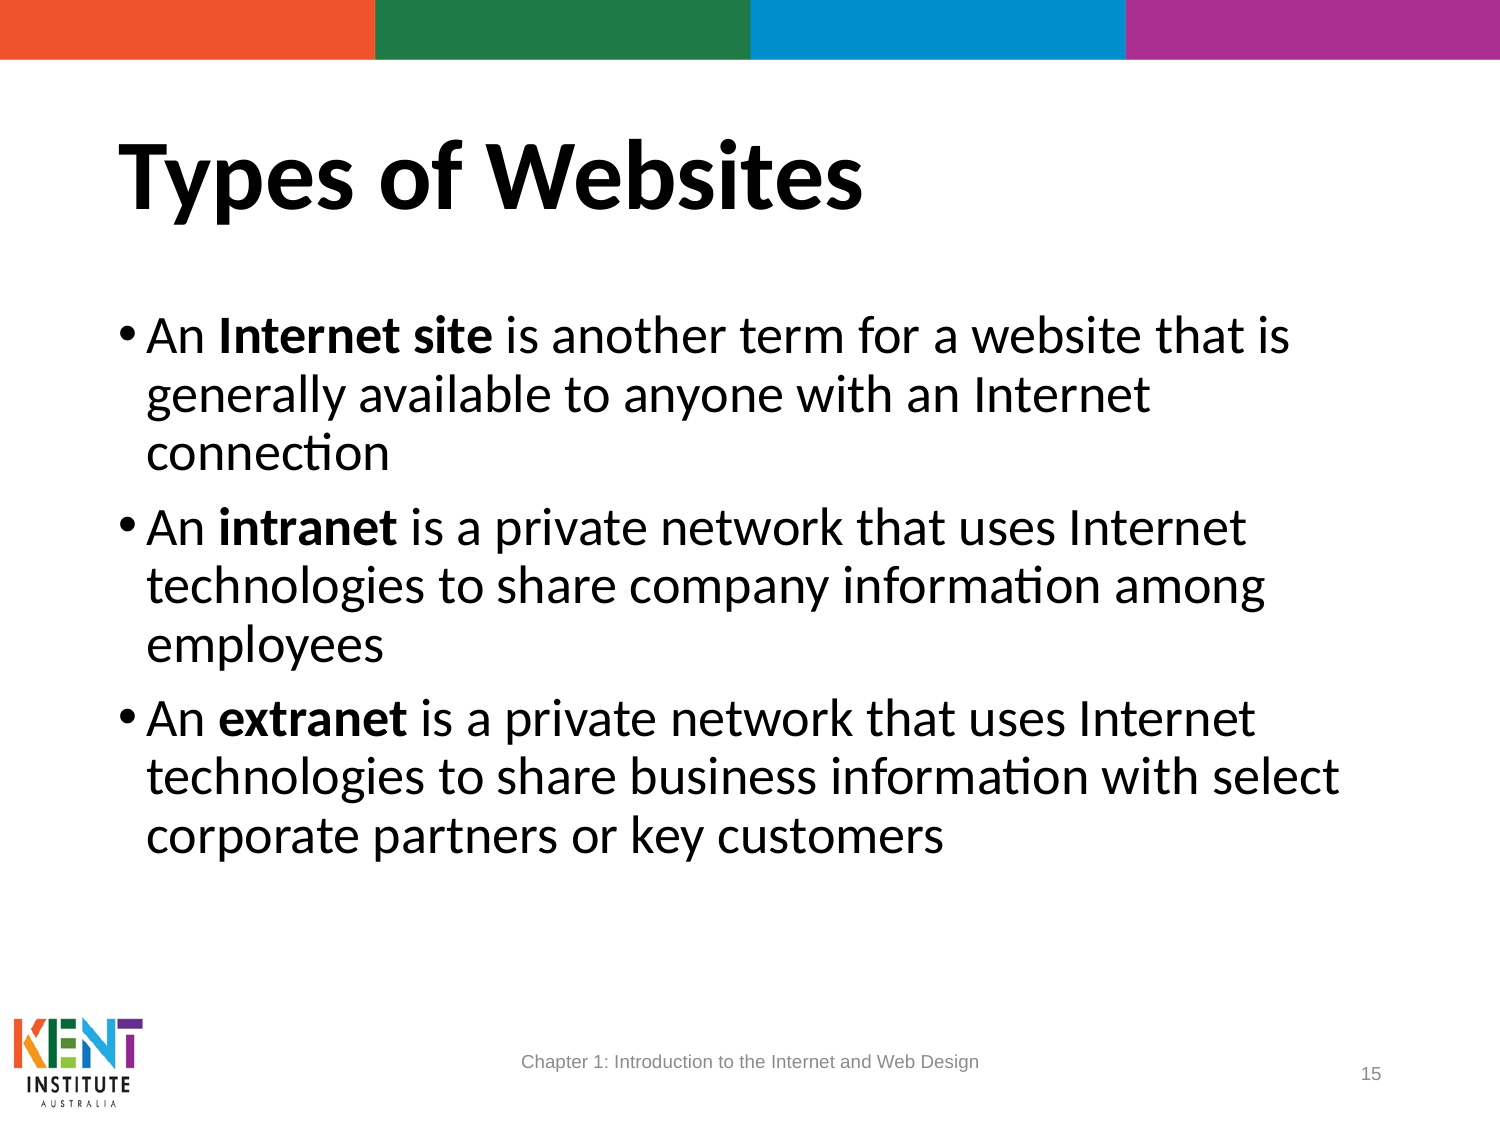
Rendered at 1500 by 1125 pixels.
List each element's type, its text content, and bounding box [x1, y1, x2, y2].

title Types of Websites [103, 68, 1397, 286]
footer Chapter 1: Introduction to the Internet and Web Design [496, 1042, 1004, 1103]
picture [0, 1000, 156, 1125]
picture [1126, 0, 1500, 60]
list An Internet site is another term for a website that is generally available to anyone with an Internet connection An intranet is a private network that uses Internet technologies to share company information among employees An extranet is a private network that uses Internet technologies to share business information with select corporate partners or key customers [103, 299, 1397, 1014]
picture [0, 0, 750, 60]
slide_number 15 [1059, 1042, 1397, 1103]
